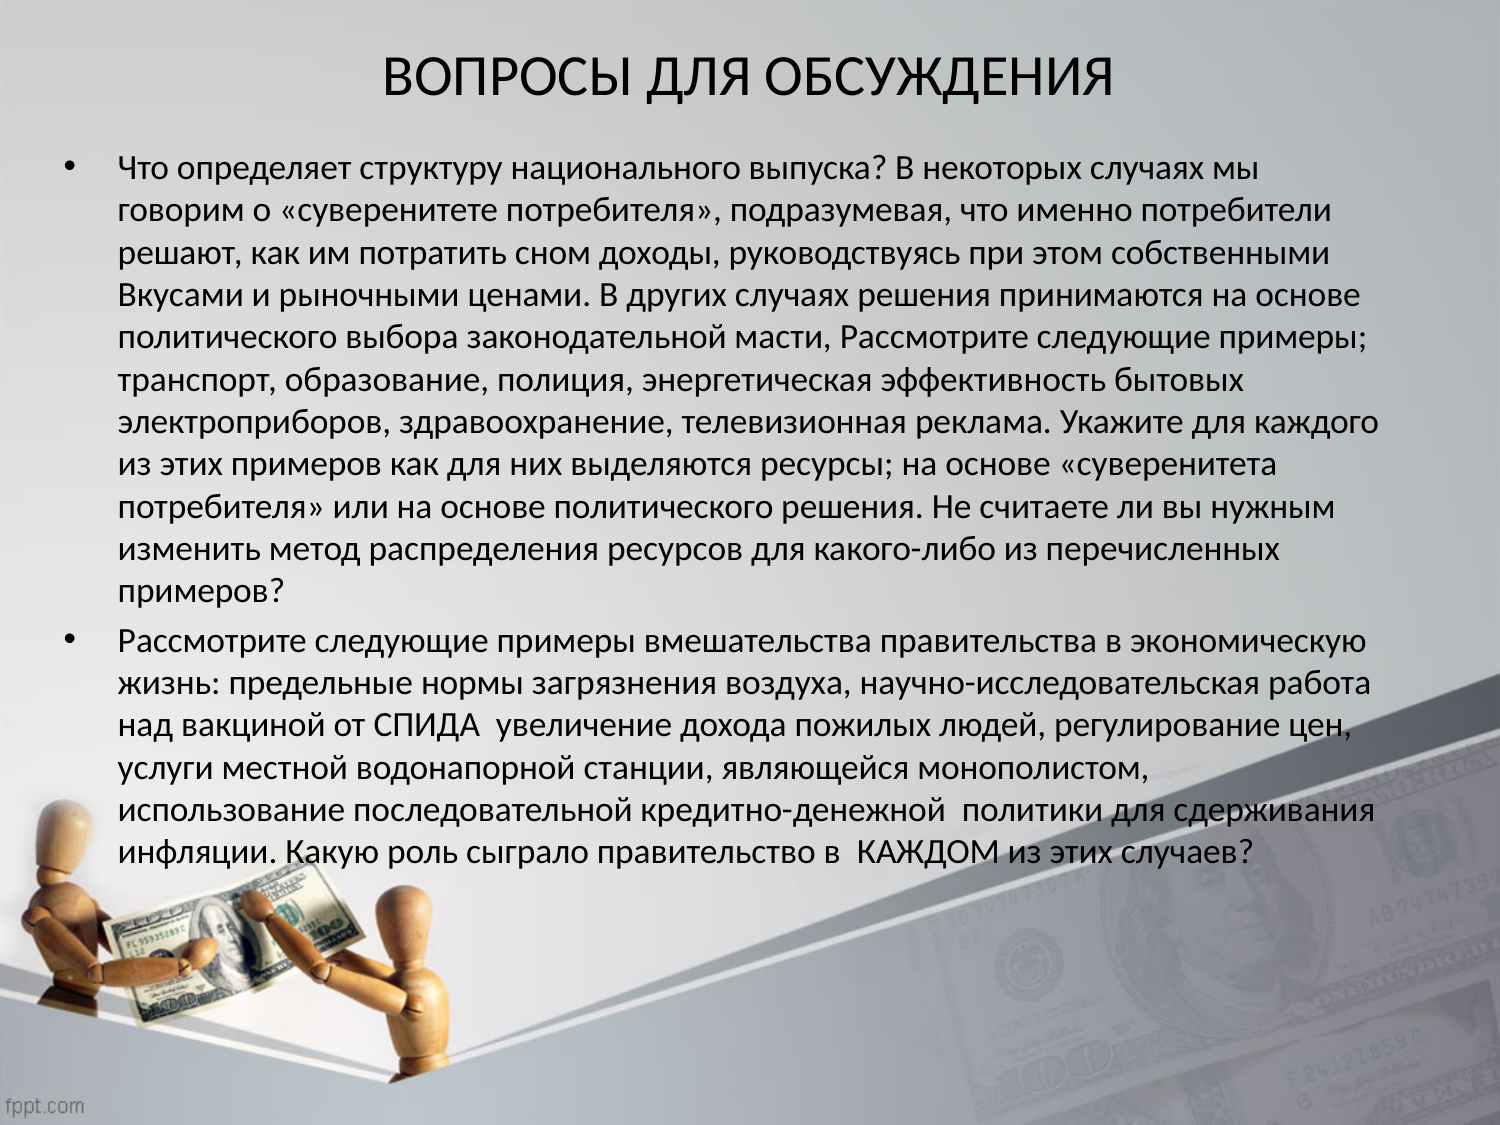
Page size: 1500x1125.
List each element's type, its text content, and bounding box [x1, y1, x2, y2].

picture [0, 0, 1500, 1125]
list Что определяет структуру национального выпуска? В некото­рых случаях мы говорим о «суверенитете потребителя», подразумевая, что именно потребители решают, как им потра­тить сном доходы, руководствуясь при этом собственными Вкусами и рыночными ценами. В других случаях решения при­нимаются на основе политического выбора законодательной масти, Рассмотрите следующие примеры; транспорт, образо­вание, полиция, энергетическая эффективность бытовых электроприборов, здравоохранение, телевизионная реклама. Укажите для каждого из этих примеров как для них выделяют­ся ресурсы; на основе «суверенитета потребителя» или на основе политического решения. Не считаете ли вы нужным изменить метод распределения ресурсов для какого-либо из перечисленных примеров? Рассмотрите следующие примеры вмешательства правитель­ства в экономическую жизнь: предельные нормы загрязнения воздуха, научно-исследовательская работа над вакциной от СПИДА увеличение дохода пожилых людей, регулирование цен, услуги местной водонапорной станции, являющейся монополистом, использование последовательной кредитно-денежной политики для сдерживания инфляции. Какую роль сыграло правительство в каждом из этих случаев? [48, 136, 1399, 880]
title ВОПРОСЫ ДЛЯ ОБСУЖДЕНИЯ [73, 61, 1424, 154]
